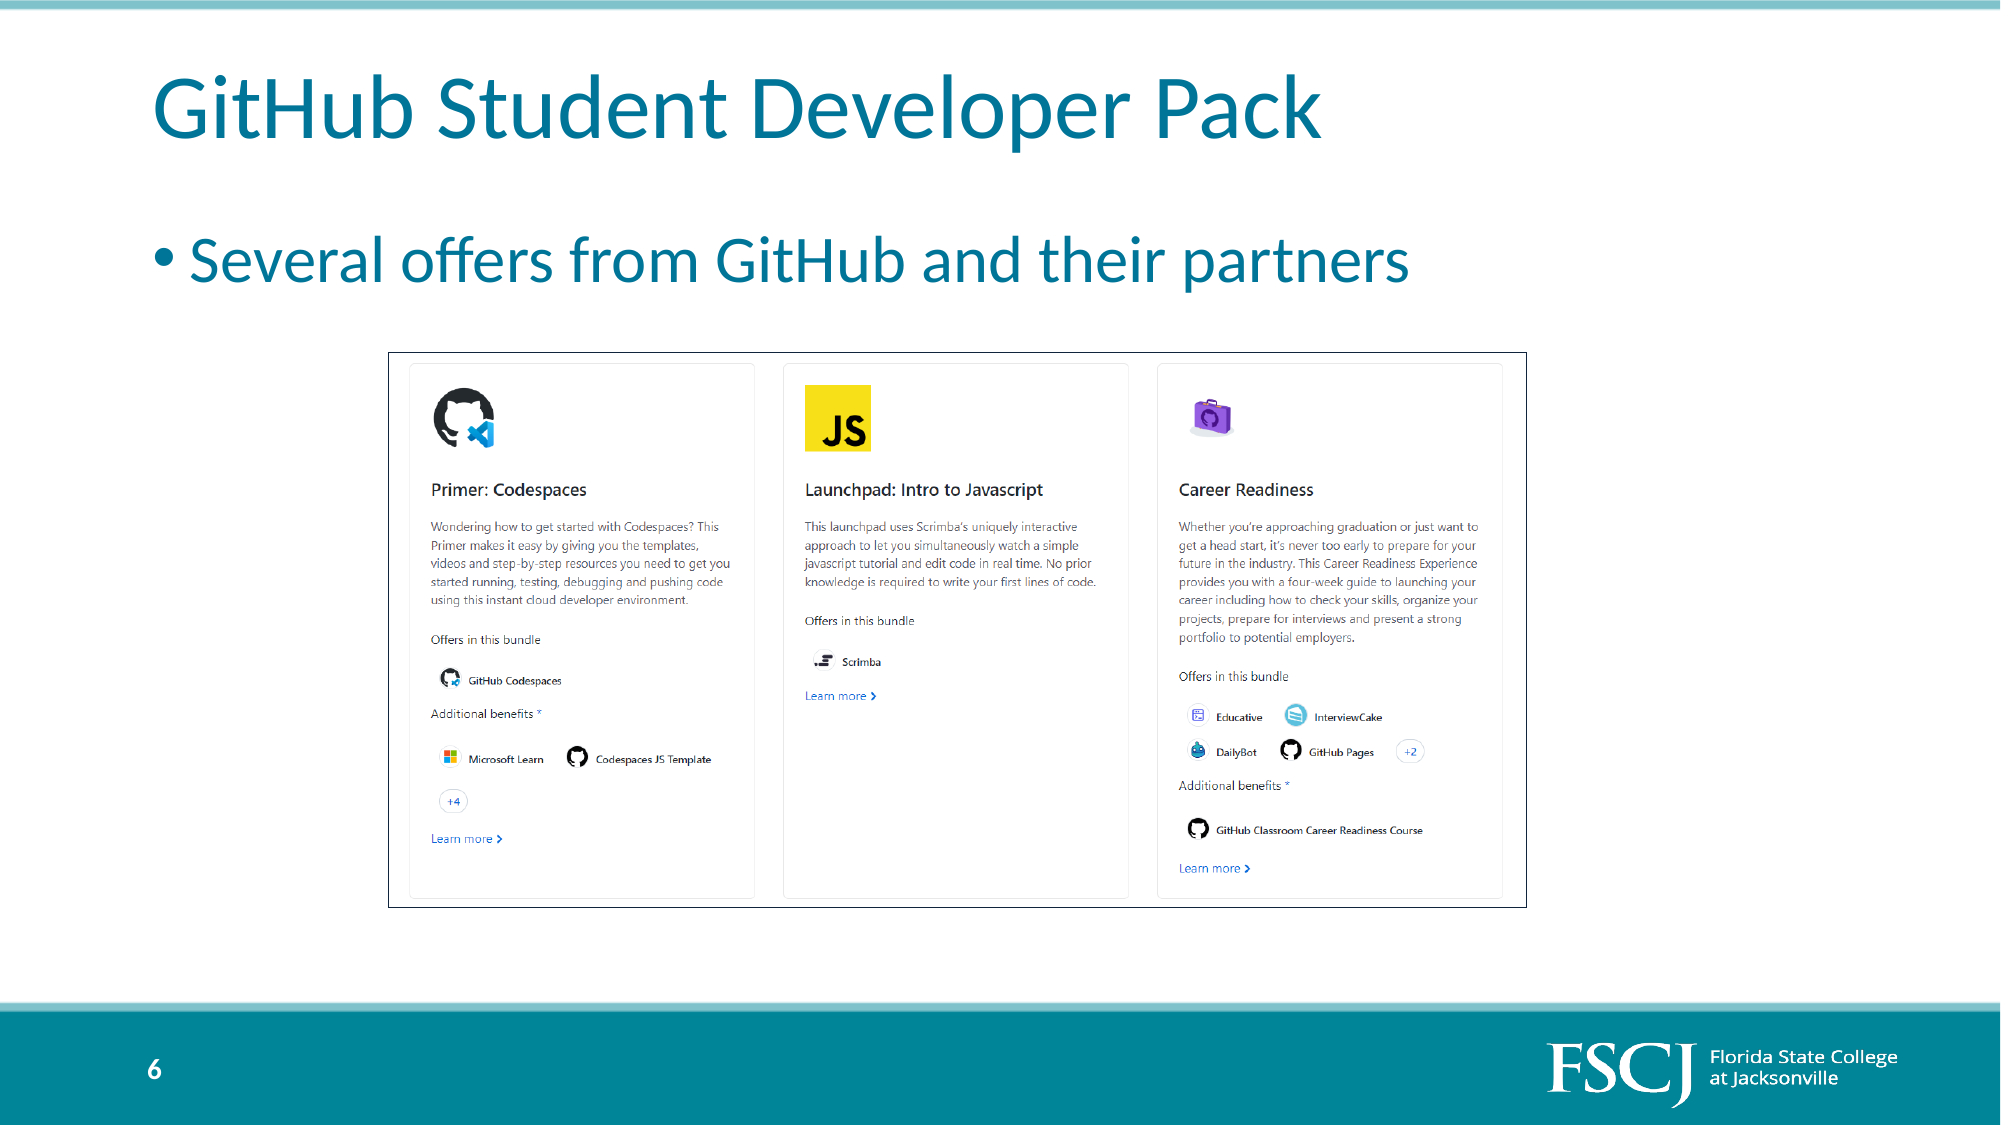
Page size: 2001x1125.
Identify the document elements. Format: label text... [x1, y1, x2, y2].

title GitHub Student Developer Pack [137, 0, 1863, 217]
picture [388, 352, 1528, 908]
picture [0, 0, 2001, 1125]
list Several offers from GitHub and their partners [137, 217, 1863, 953]
